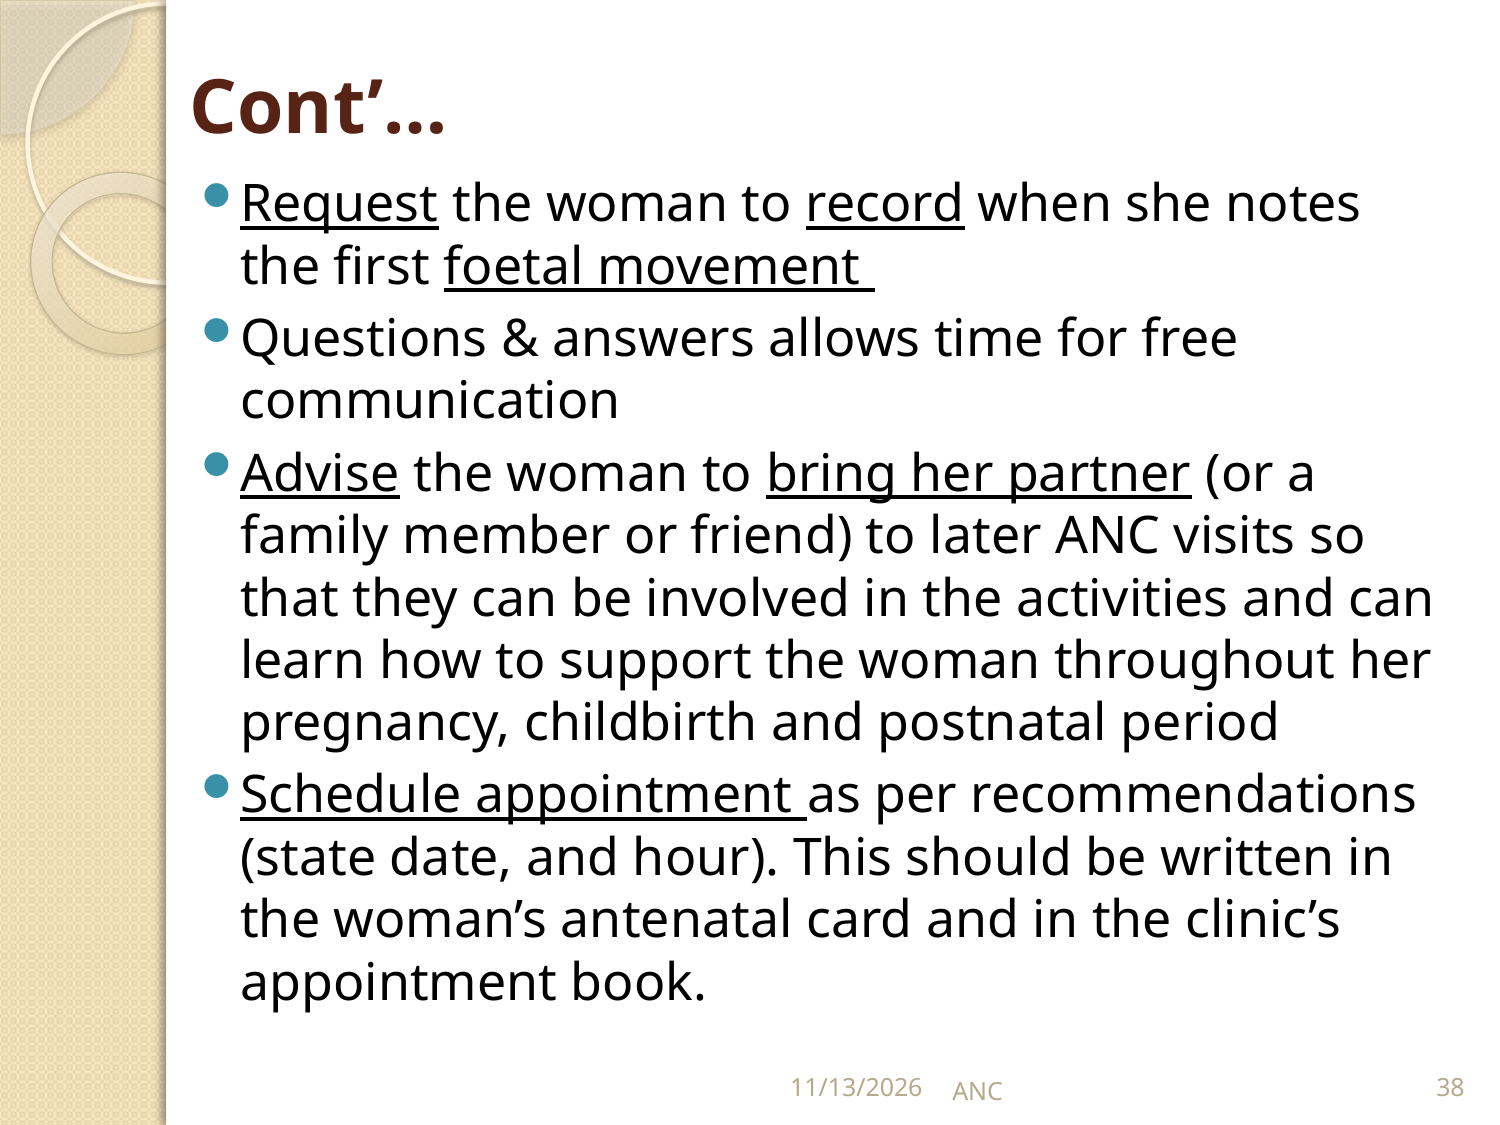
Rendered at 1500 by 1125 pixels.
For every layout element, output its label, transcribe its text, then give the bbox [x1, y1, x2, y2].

slide_number 38 [1413, 1034, 1488, 1113]
title Cont’… [174, 45, 1466, 162]
slide_number 15-Nov-16 [587, 1034, 937, 1113]
footer ANC [937, 1034, 1413, 1113]
list Request the woman to record when she notes the first foetal movement Questions & answers allows time for free communication Advise the woman to bring her partner (or a family member or friend) to later ANC visits so that they can be involved in the activities and can learn how to support the woman throughout her pregnancy, childbirth and postnatal period Schedule appointment as per recommendations (state date, and hour). This should be written in the woman’s antenatal card and in the clinic’s appointment book. [174, 162, 1466, 1063]
